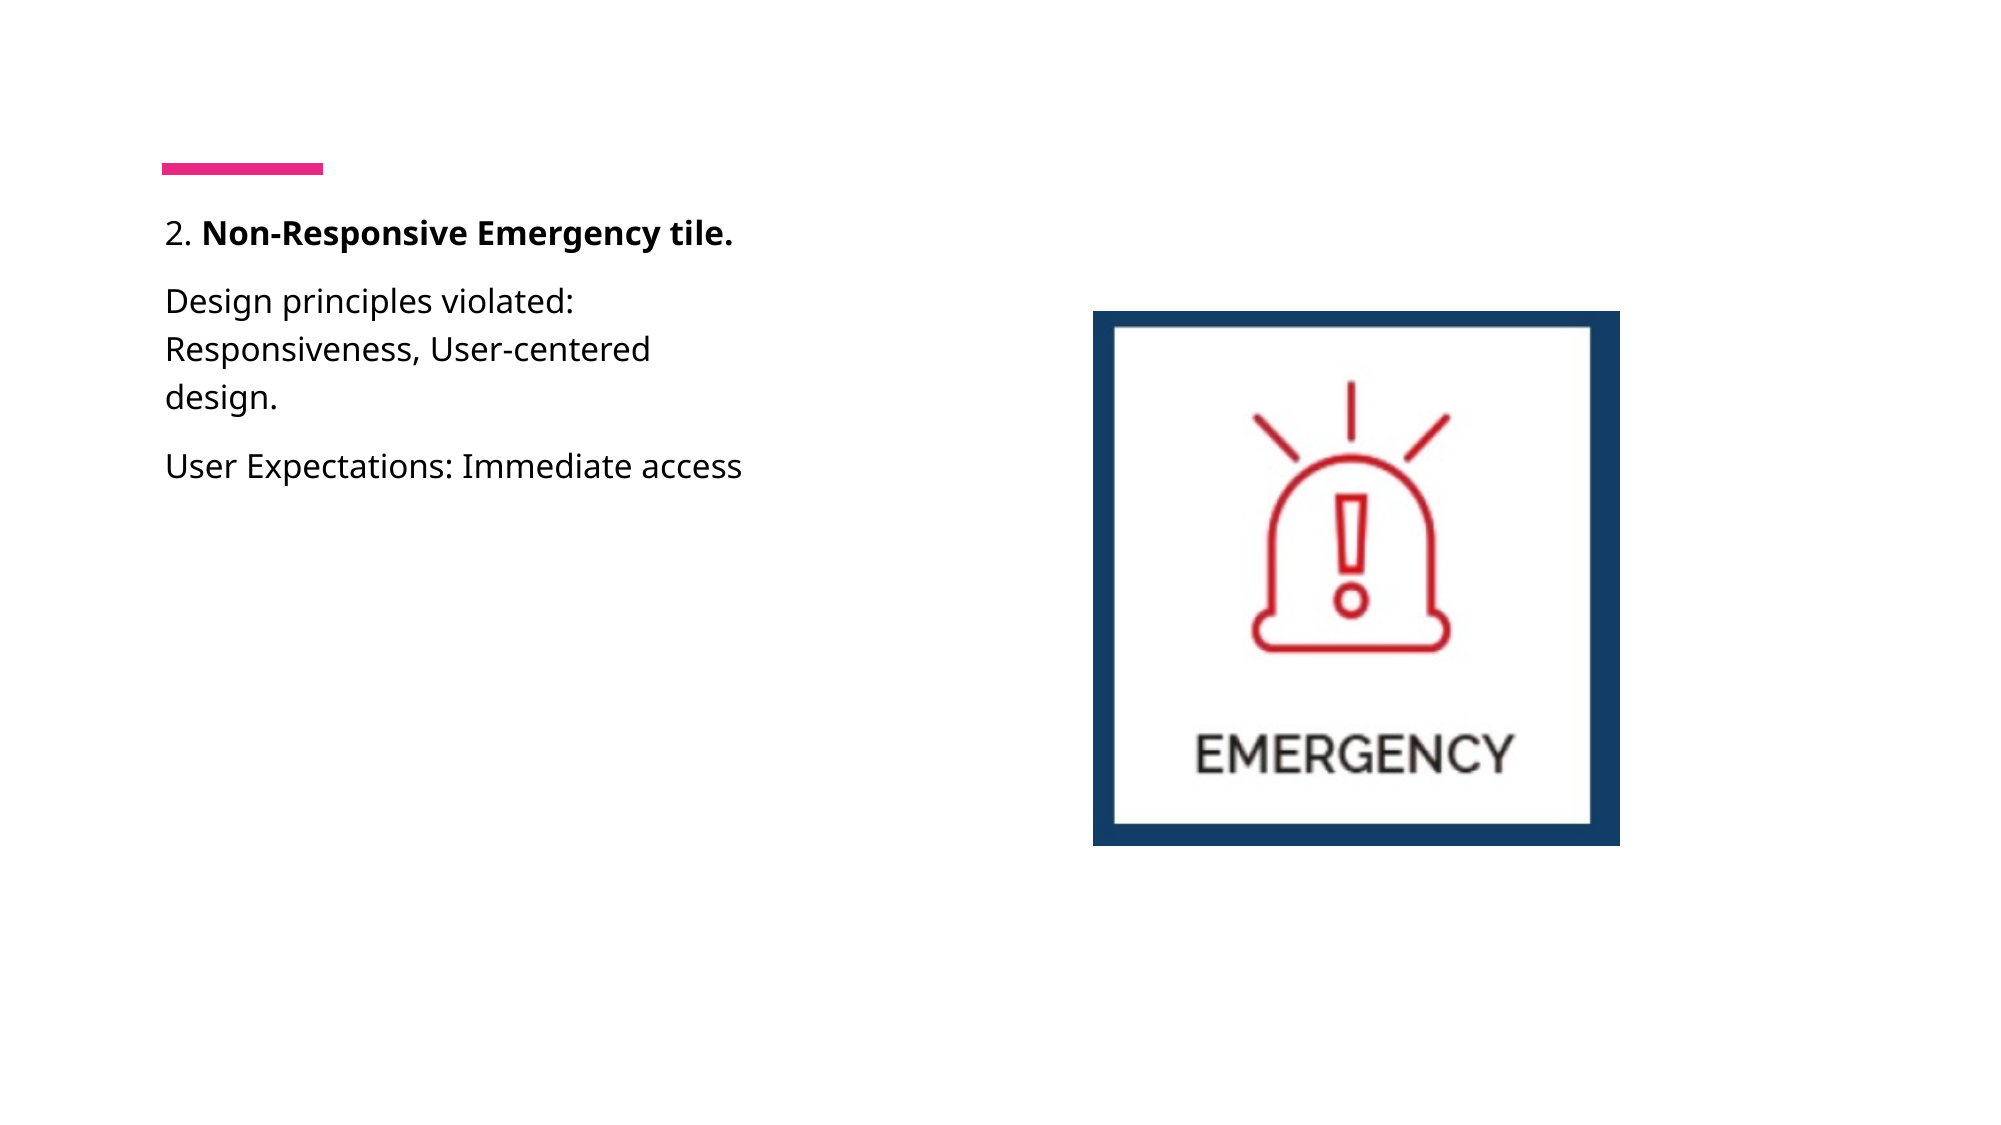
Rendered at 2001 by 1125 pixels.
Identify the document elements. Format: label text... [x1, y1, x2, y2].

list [1093, 311, 1620, 847]
list 2. Non-Responsive Emergency tile. Design principles violated: Responsiveness, User-centered design. User Expectations: Immediate access [149, 196, 783, 963]
